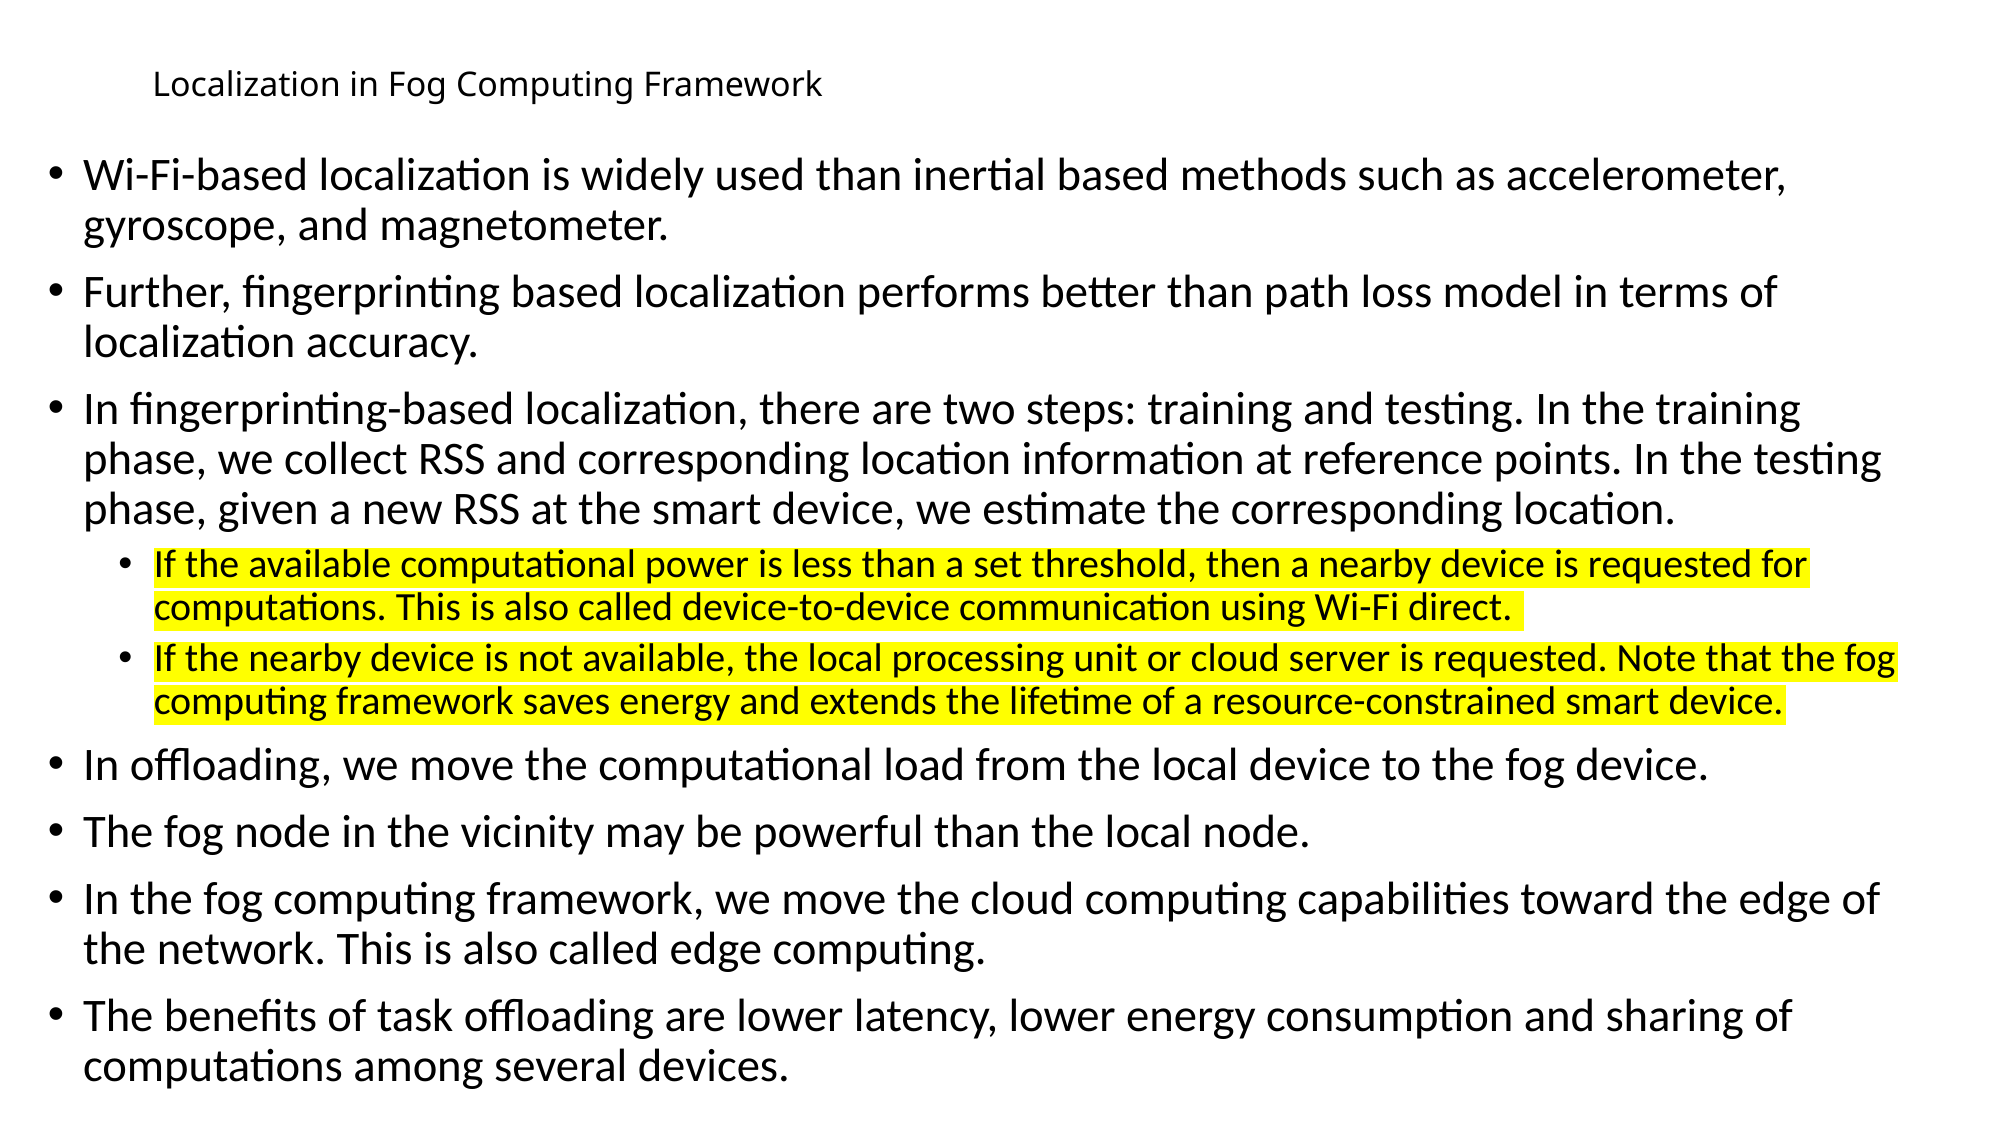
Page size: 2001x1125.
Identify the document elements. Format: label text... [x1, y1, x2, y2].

title Localization in Fog Computing Framework [137, 59, 1863, 112]
list Wi-Fi-based localization is widely used than inertial based methods such as accelerometer, gyroscope, and magnetometer. Further, fingerprinting based localization performs better than path loss model in terms of localization accuracy. In fingerprinting-based localization, there are two steps: training and testing. In the training phase, we collect RSS and corresponding location information at reference points. In the testing phase, given a new RSS at the smart device, we estimate the corresponding location. If the available computational power is less than a set threshold, then a nearby device is requested for computations. This is also called device-to-device communication using Wi-Fi direct. If the nearby device is not available, the local processing unit or cloud server is requested. Note that the fog computing framework saves energy and extends the lifetime of a resource-constrained smart device. In offloading, we move the computational load from the local device to the fog device. The fog node in the vicinity may be powerful than the local node. In the fog computing framework, we move the cloud computing capabilities toward the edge of the network. This is also called edge computing. The benefits of task offloading are lower latency, lower energy consumption and sharing of computations among several devices. [32, 142, 1945, 1100]
